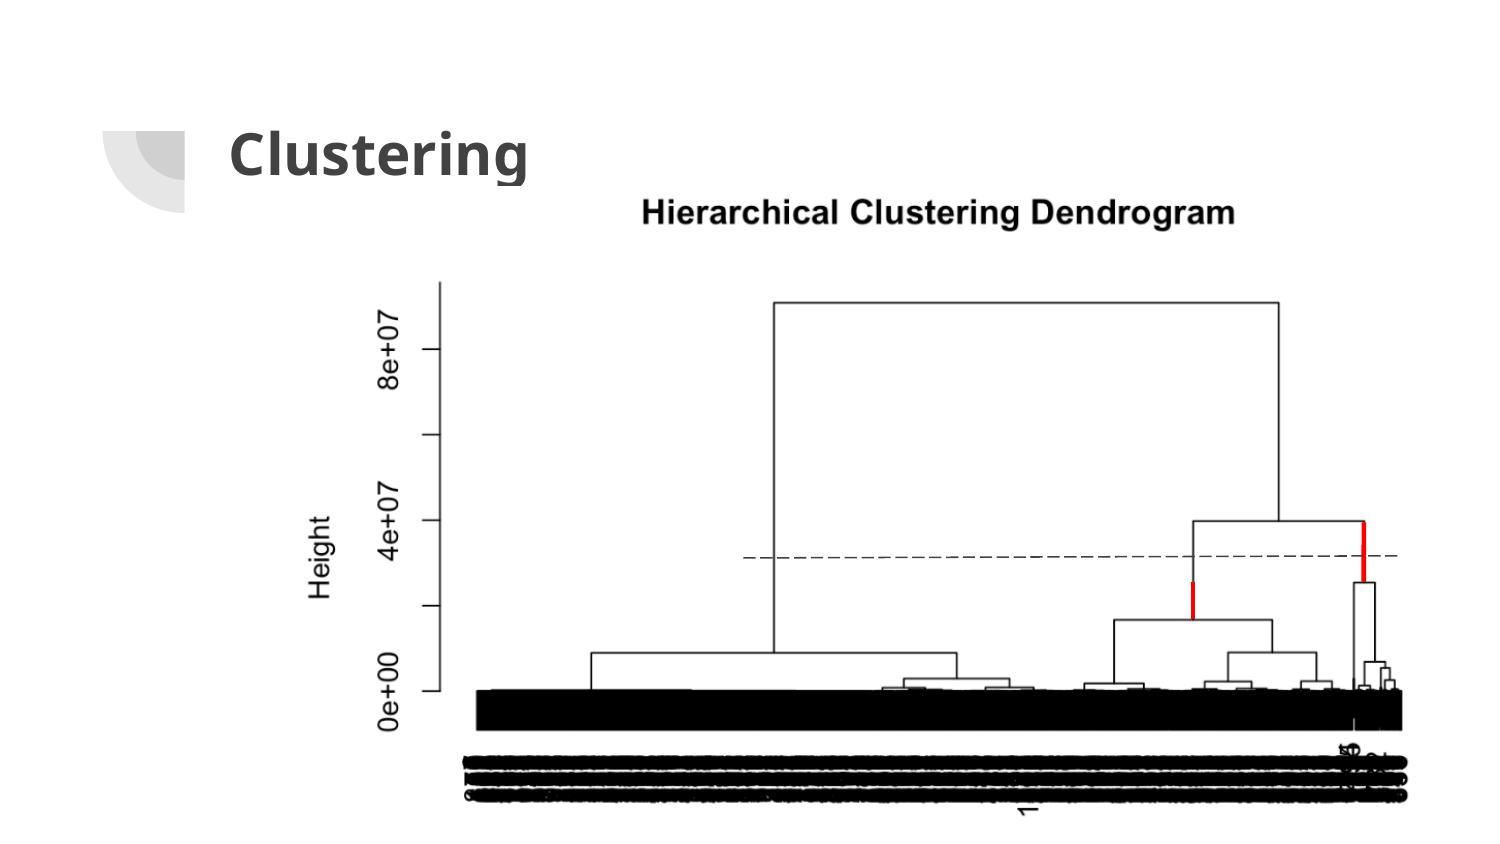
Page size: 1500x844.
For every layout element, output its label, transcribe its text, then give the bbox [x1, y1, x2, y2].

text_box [738, 555, 1398, 559]
picture [305, 186, 1418, 821]
title Clustering [213, 98, 1368, 263]
